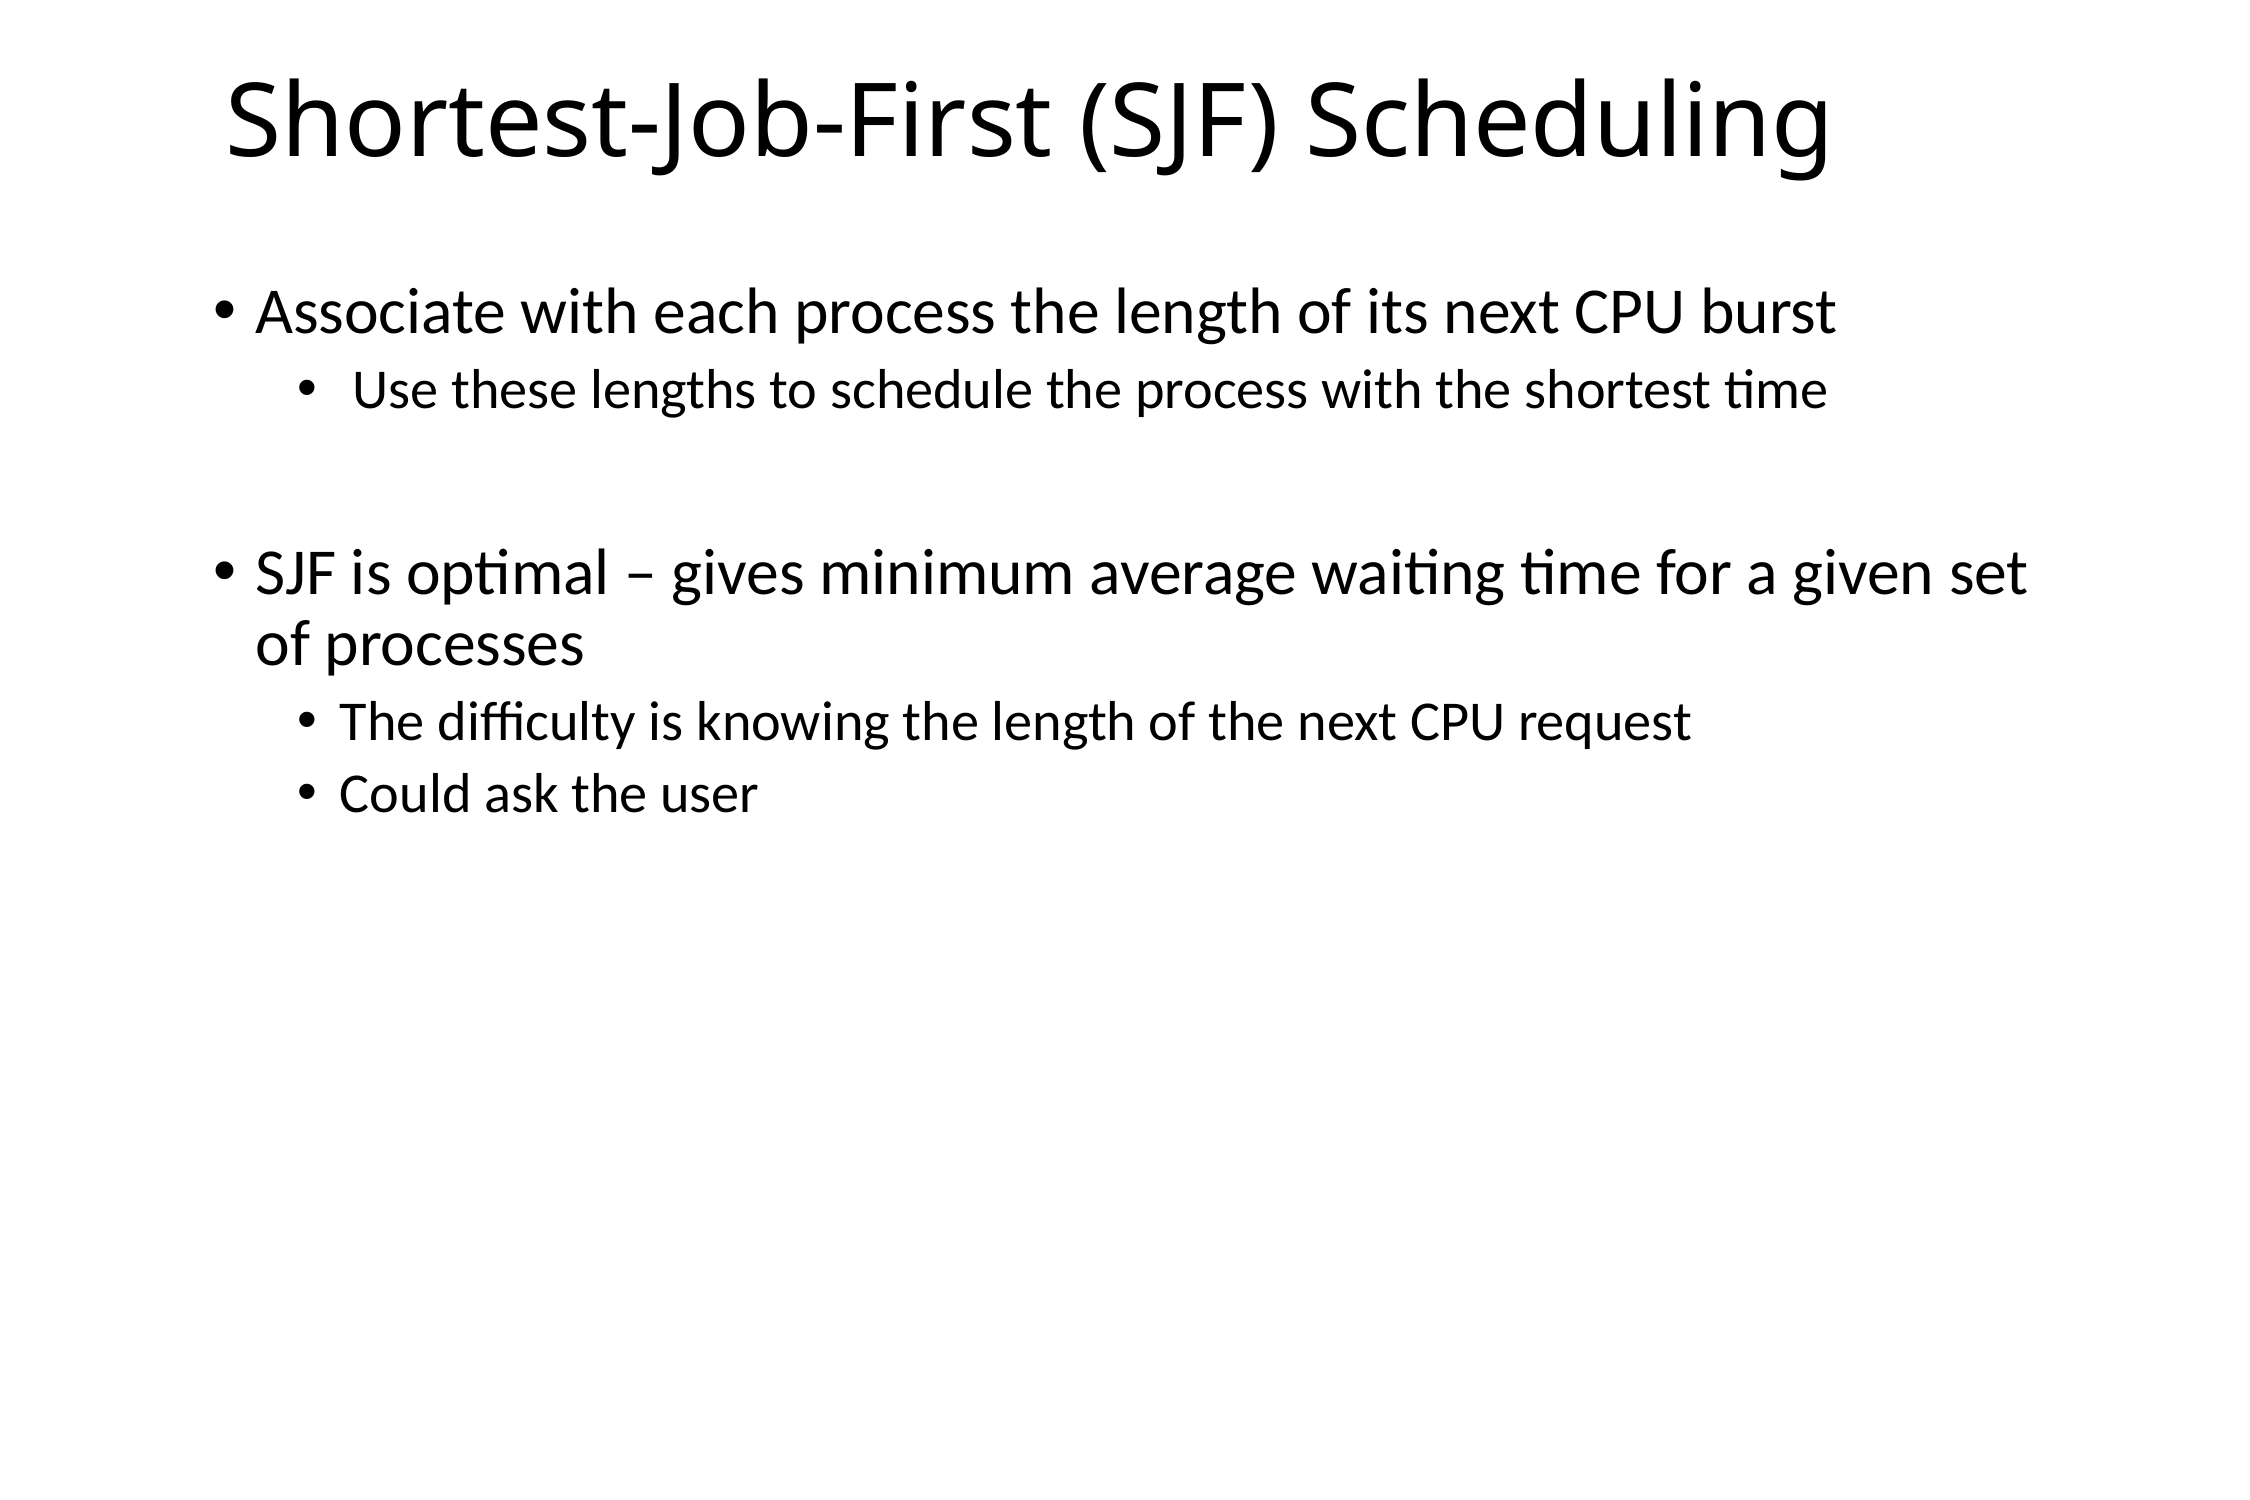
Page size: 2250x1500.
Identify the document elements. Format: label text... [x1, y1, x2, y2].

list Associate with each process the length of its next CPU burst Use these lengths to schedule the process with the shortest time SJF is optimal – gives minimum average waiting time for a given set of processes The difficulty is knowing the length of the next CPU request Could ask the user [198, 269, 2061, 1261]
title Shortest-Job-First (SJF) Scheduling [210, 60, 2138, 187]
